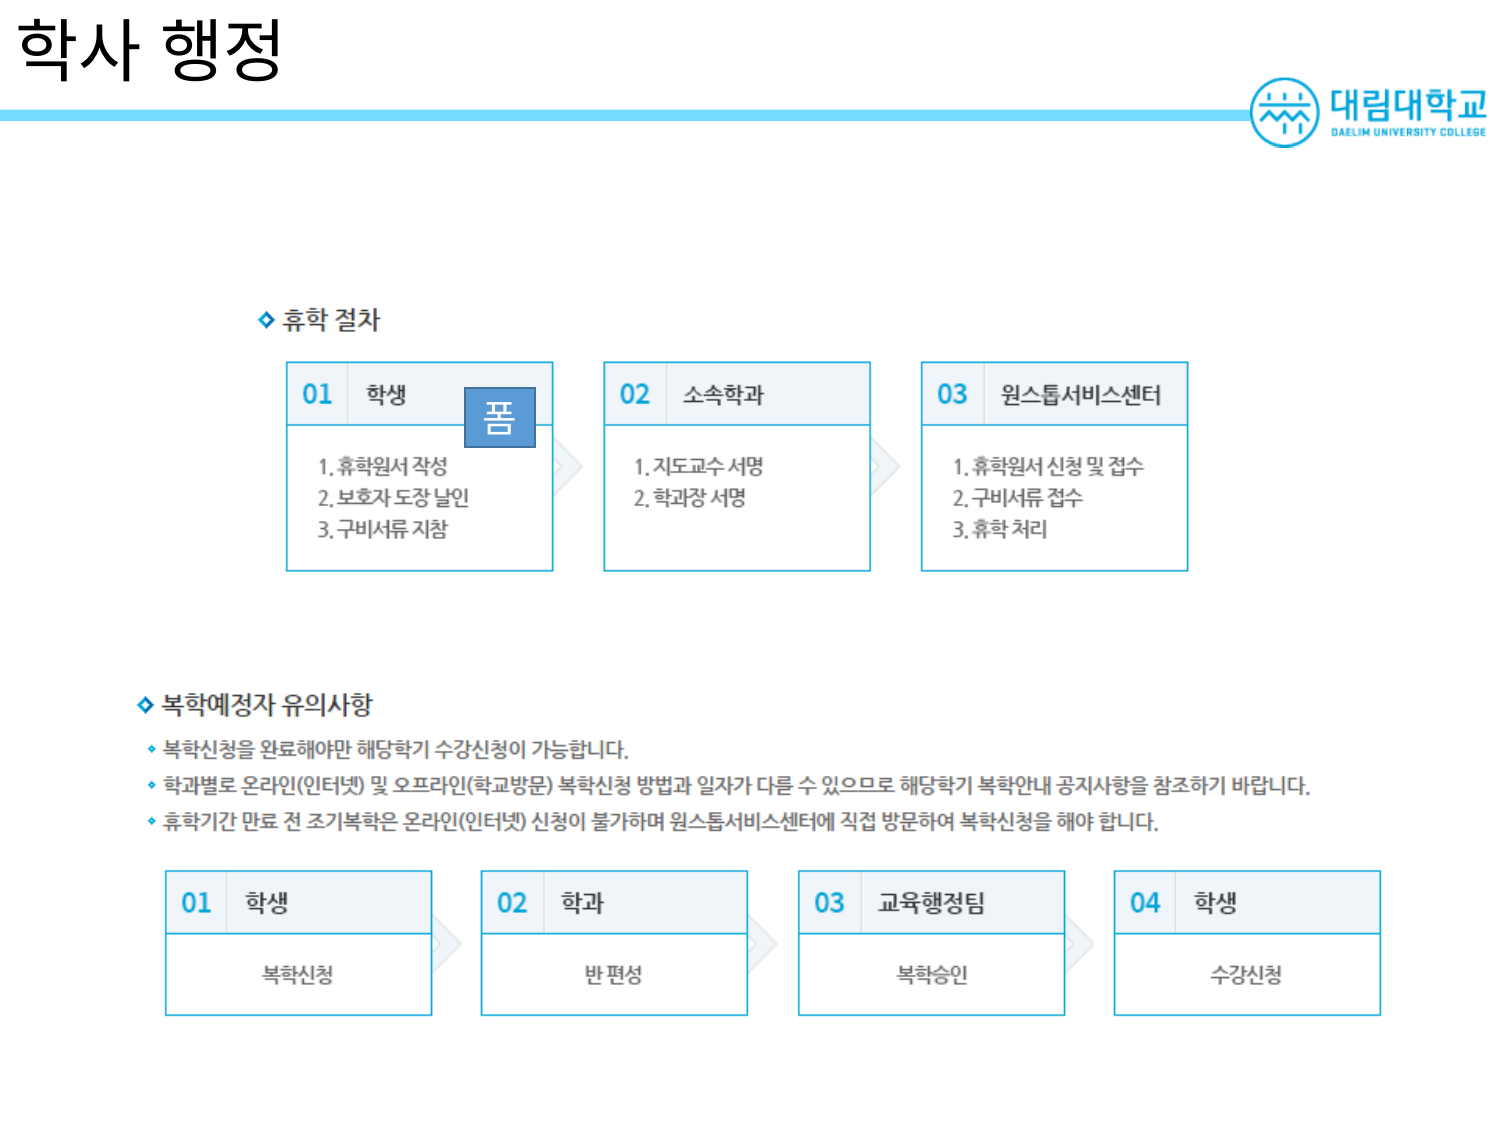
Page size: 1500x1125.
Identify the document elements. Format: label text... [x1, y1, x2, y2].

picture [1476, 108, 1487, 115]
picture [120, 681, 1422, 1035]
title 학사 행정 [0, 0, 1500, 108]
picture [1250, 108, 1487, 148]
picture [230, 299, 1270, 597]
